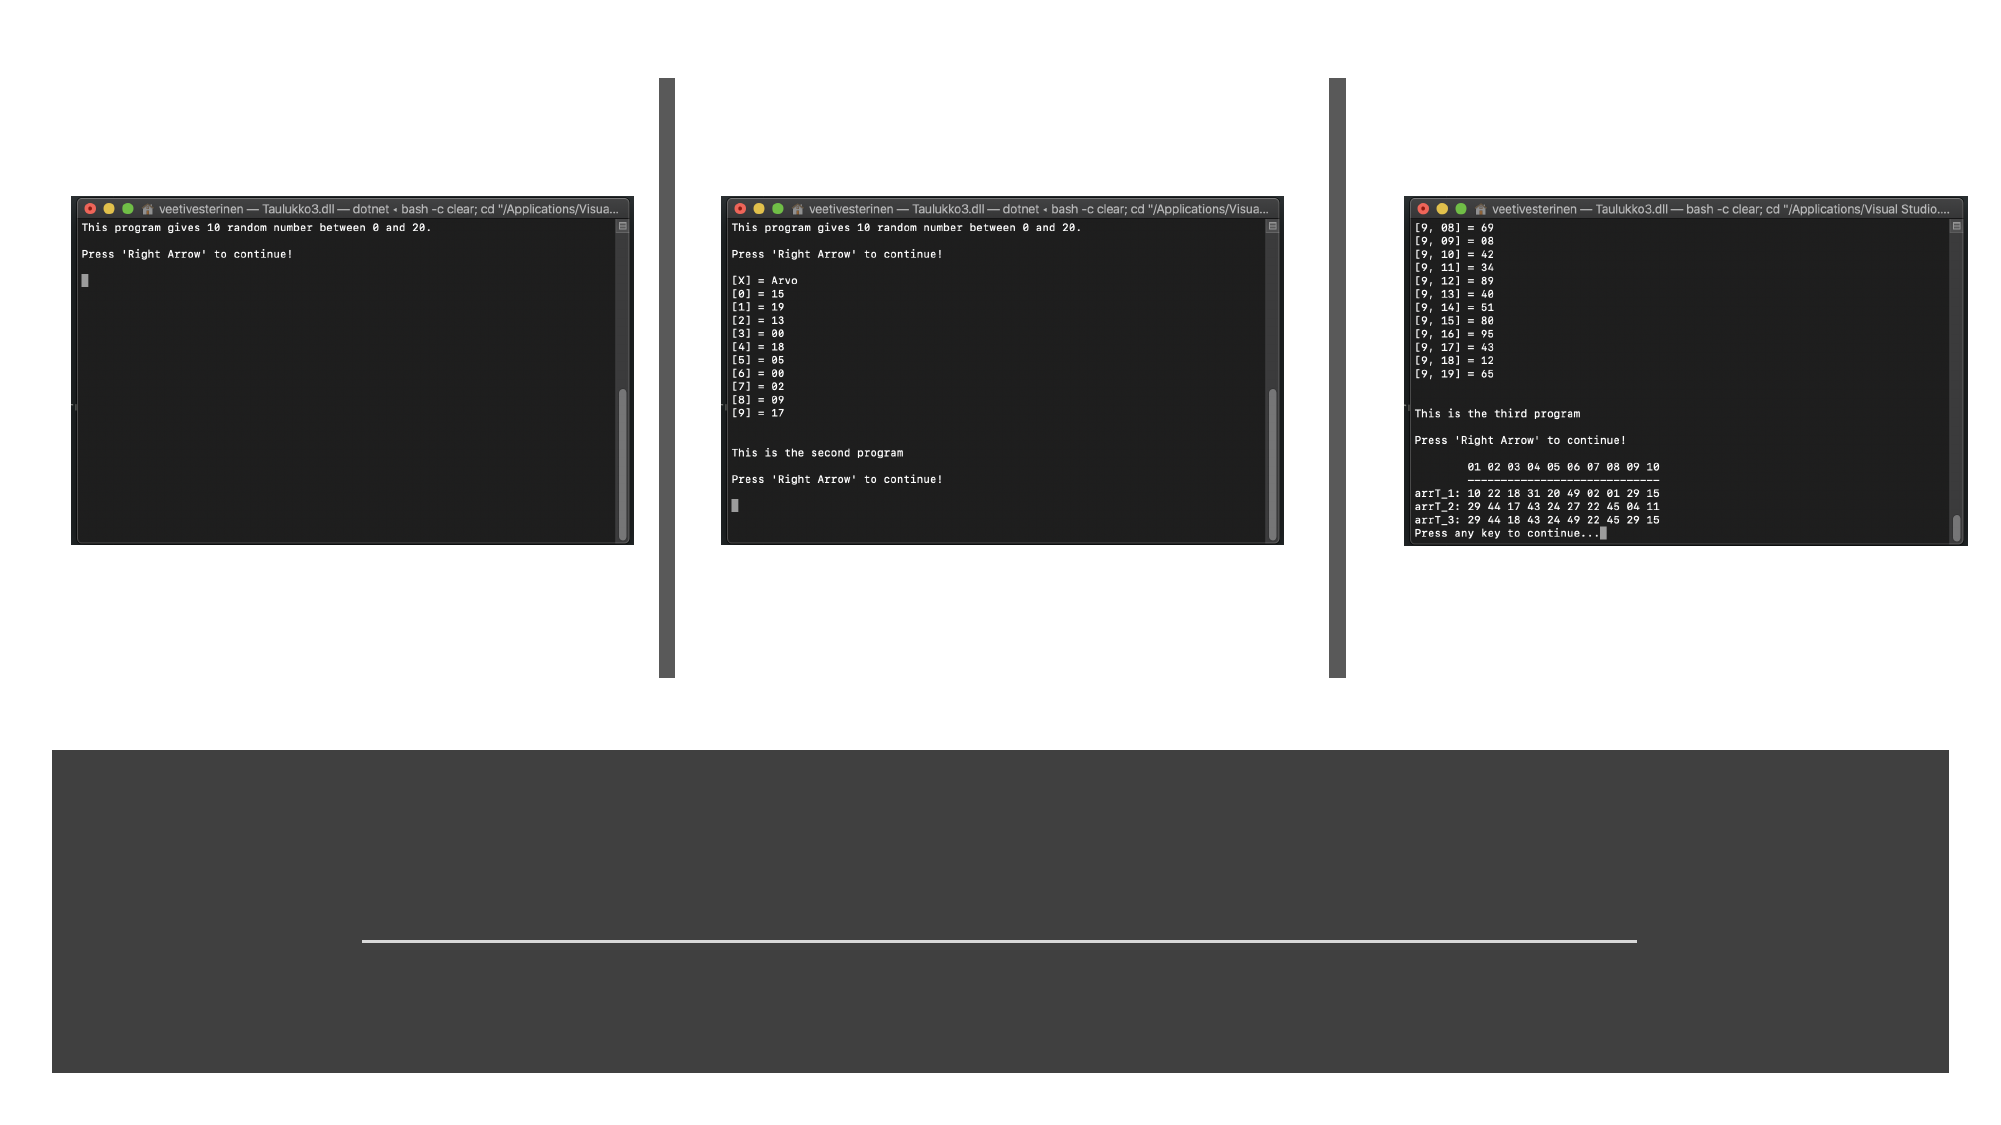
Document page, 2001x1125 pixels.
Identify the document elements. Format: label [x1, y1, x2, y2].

list [71, 196, 634, 545]
text_box [61, 759, 1939, 1064]
picture [1404, 196, 1968, 546]
picture [721, 196, 1284, 545]
